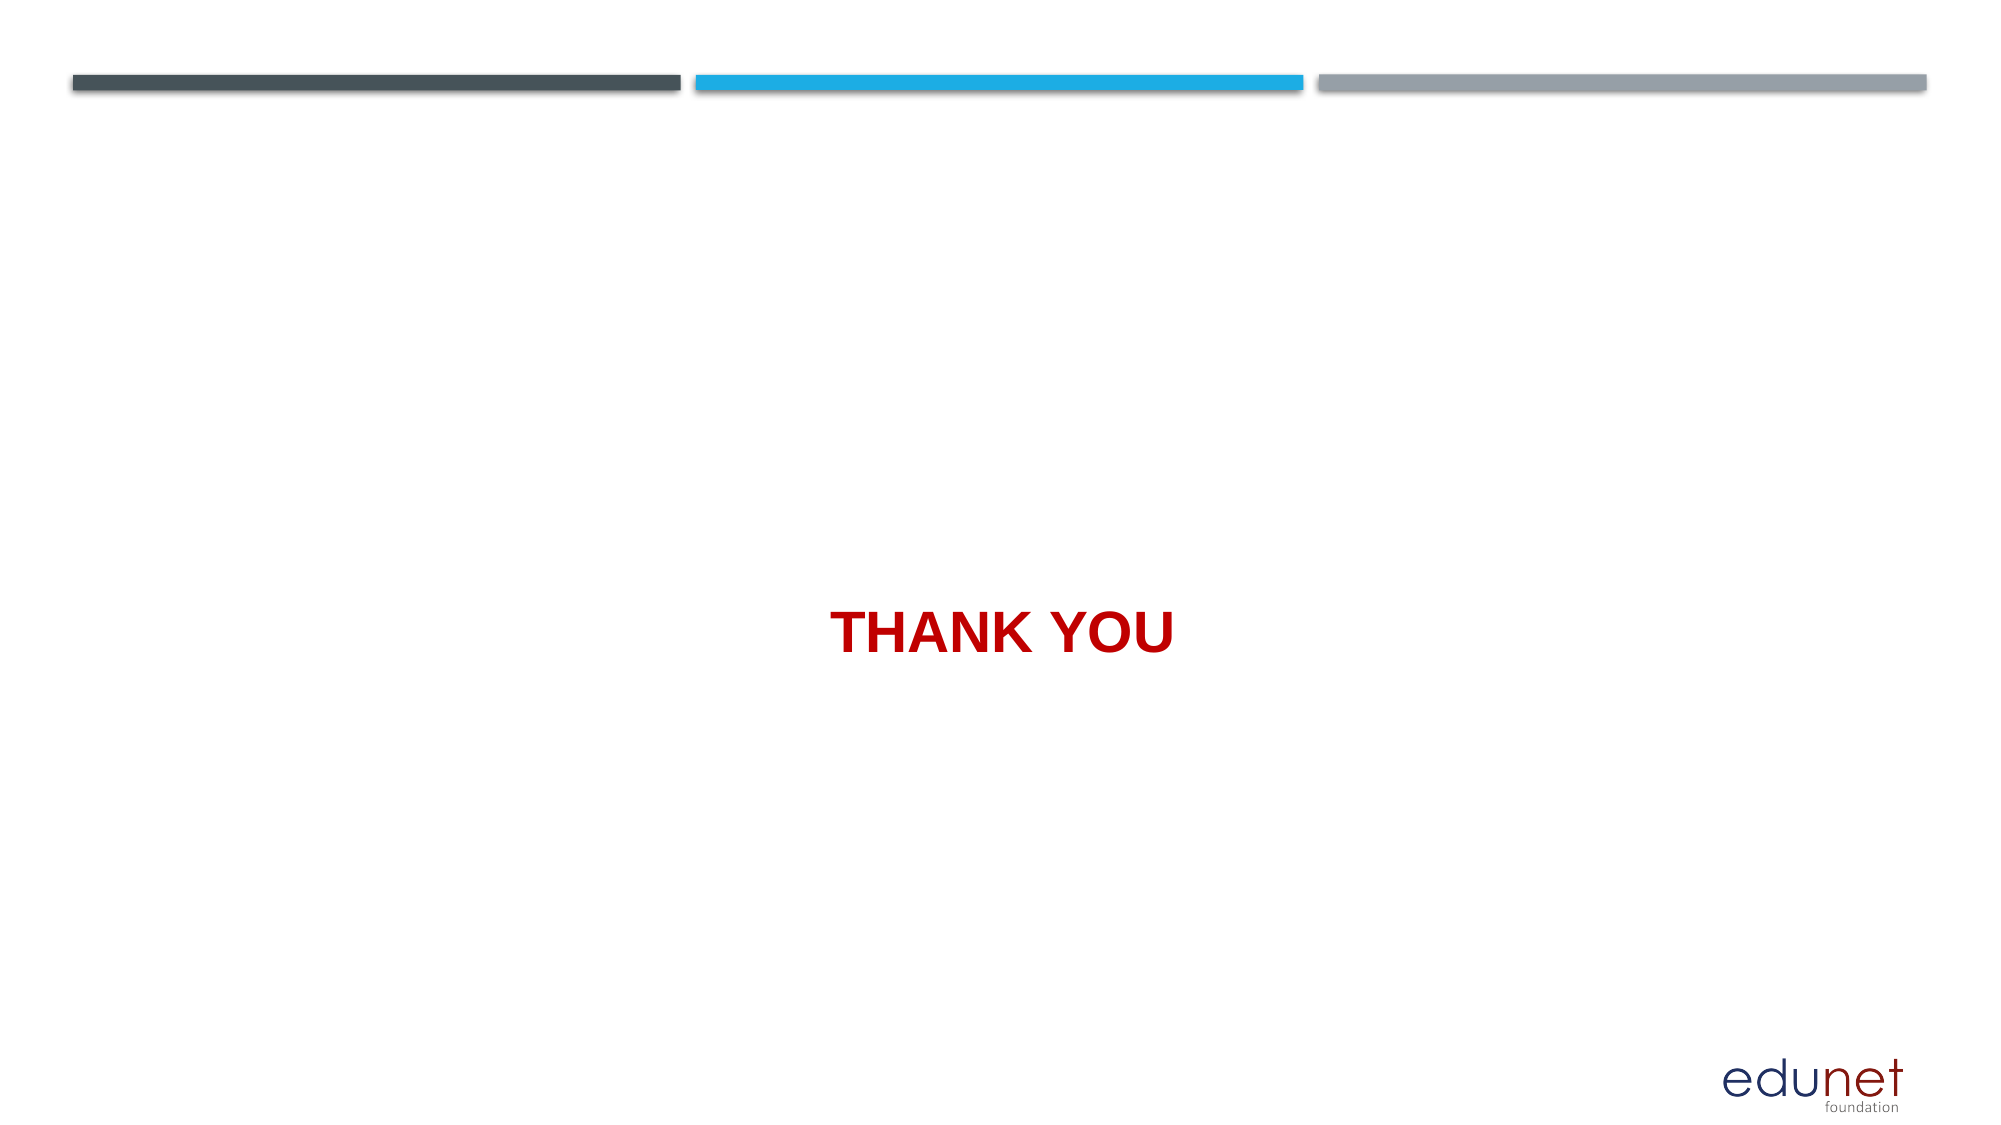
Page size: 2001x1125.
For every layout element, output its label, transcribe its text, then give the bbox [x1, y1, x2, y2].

picture [1719, 1056, 1905, 1116]
title THANK YOU [240, 453, 1766, 672]
